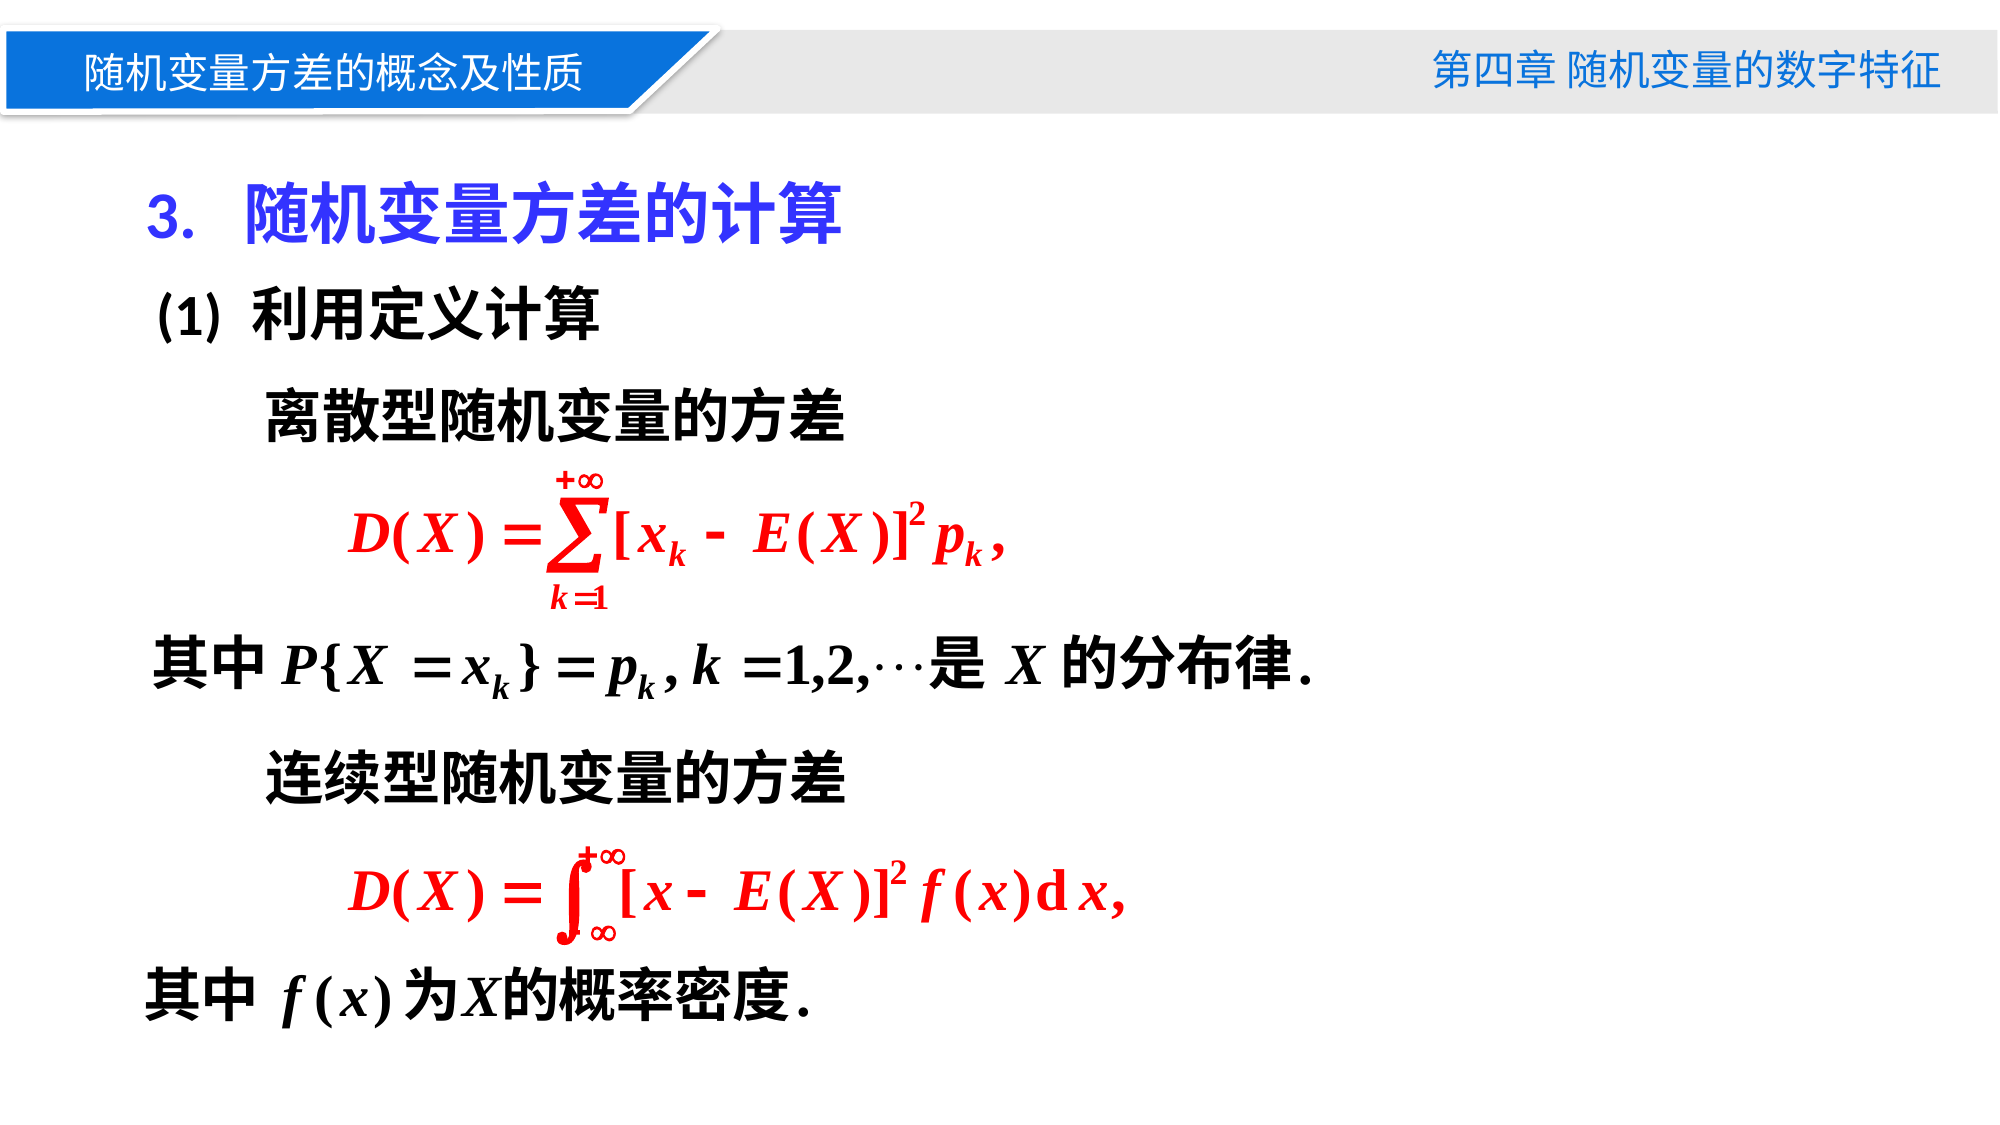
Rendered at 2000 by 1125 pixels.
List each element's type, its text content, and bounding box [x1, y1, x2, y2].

text_box [0, 25, 721, 115]
text_box 3. 随机变量方差的计算 [131, 156, 910, 261]
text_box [141, 961, 813, 1036]
text_box 离散型随机变量的方差 [249, 371, 1087, 457]
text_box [342, 457, 1008, 615]
text_box 随机变量方差的概念及性质 [68, 39, 600, 104]
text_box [342, 832, 1129, 948]
text_box 连续型随机变量的方差 [251, 733, 864, 819]
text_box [149, 632, 1315, 706]
text_box (1) 利用定义计算 [141, 270, 657, 355]
text_box 第四章 随机变量的数字特征 [1417, 36, 1957, 101]
text_box [638, 27, 2000, 116]
